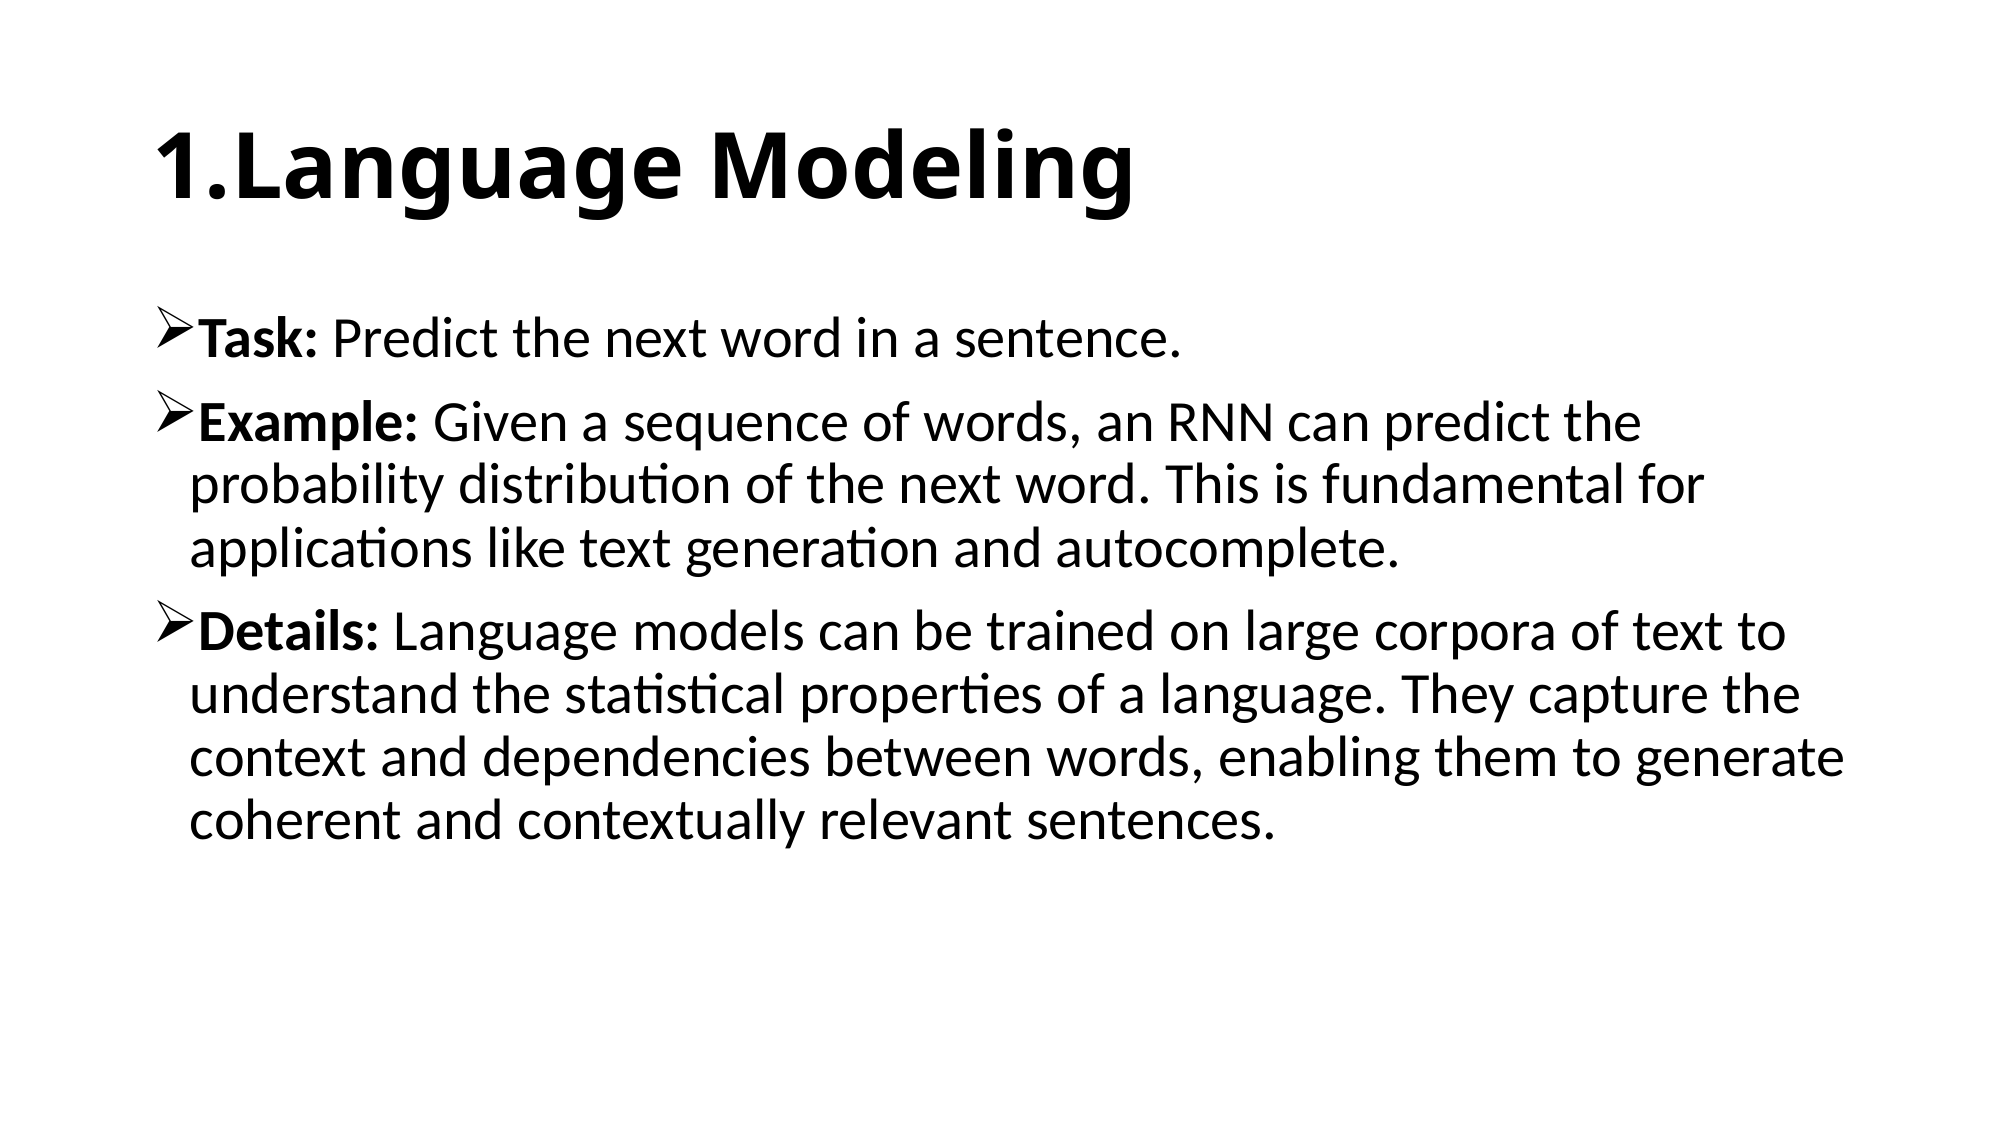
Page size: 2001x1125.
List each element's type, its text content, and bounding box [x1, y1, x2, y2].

list Task: Predict the next word in a sentence. Example: Given a sequence of words, an RNN can predict the probability distribution of the next word. This is fundamental for applications like text generation and autocomplete. Details: Language models can be trained on large corpora of text to understand the statistical properties of a language. They capture the context and dependencies between words, enabling them to generate coherent and contextually relevant sentences. [137, 299, 1863, 1014]
title 1.Language Modeling [137, 59, 1863, 278]
